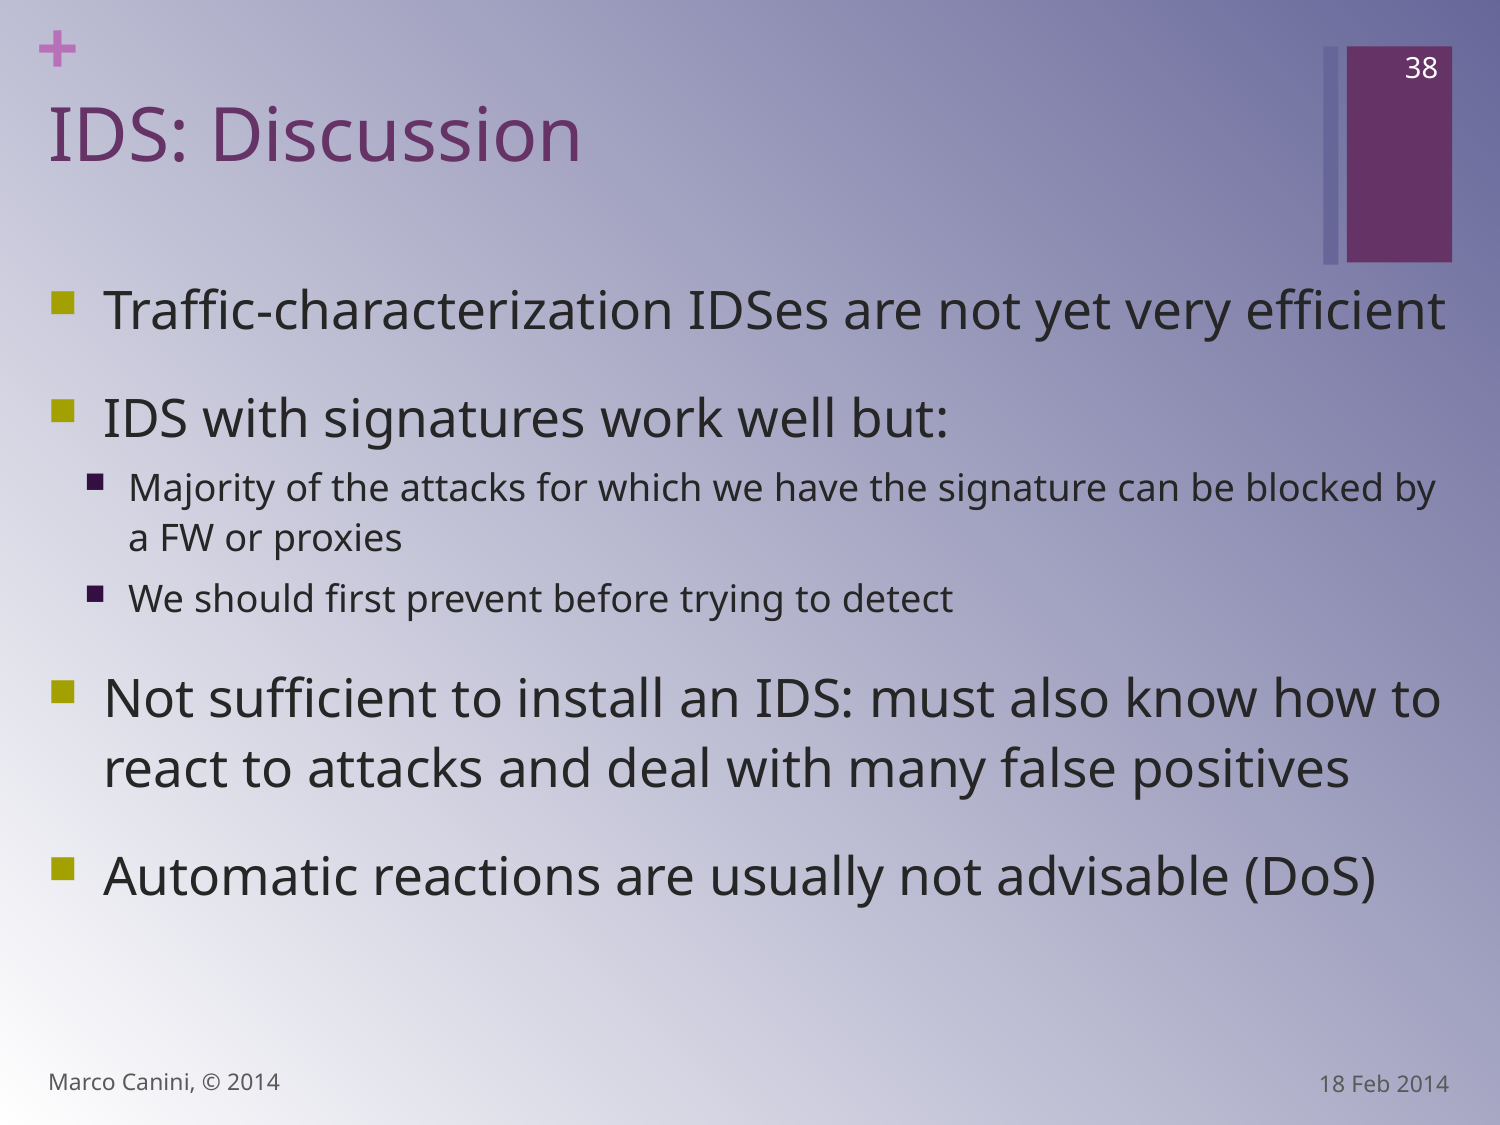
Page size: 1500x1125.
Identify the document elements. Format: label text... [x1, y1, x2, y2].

footer Marco Canini, © 2014 [33, 1053, 1038, 1114]
list Traffic-characterization IDSes are not yet very efficient IDS with signatures work well but: Majority of the attacks for which we have the signature can be blocked by a FW or proxies We should first prevent before trying to detect Not sufficient to install an IDS: must also know how to react to attacks and deal with many false positives Automatic reactions are usually not advisable (DoS) [33, 262, 1465, 1054]
slide_number 38 [1362, 39, 1454, 100]
title IDS: Discussion [33, 79, 1322, 262]
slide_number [1114, 1053, 1465, 1114]
